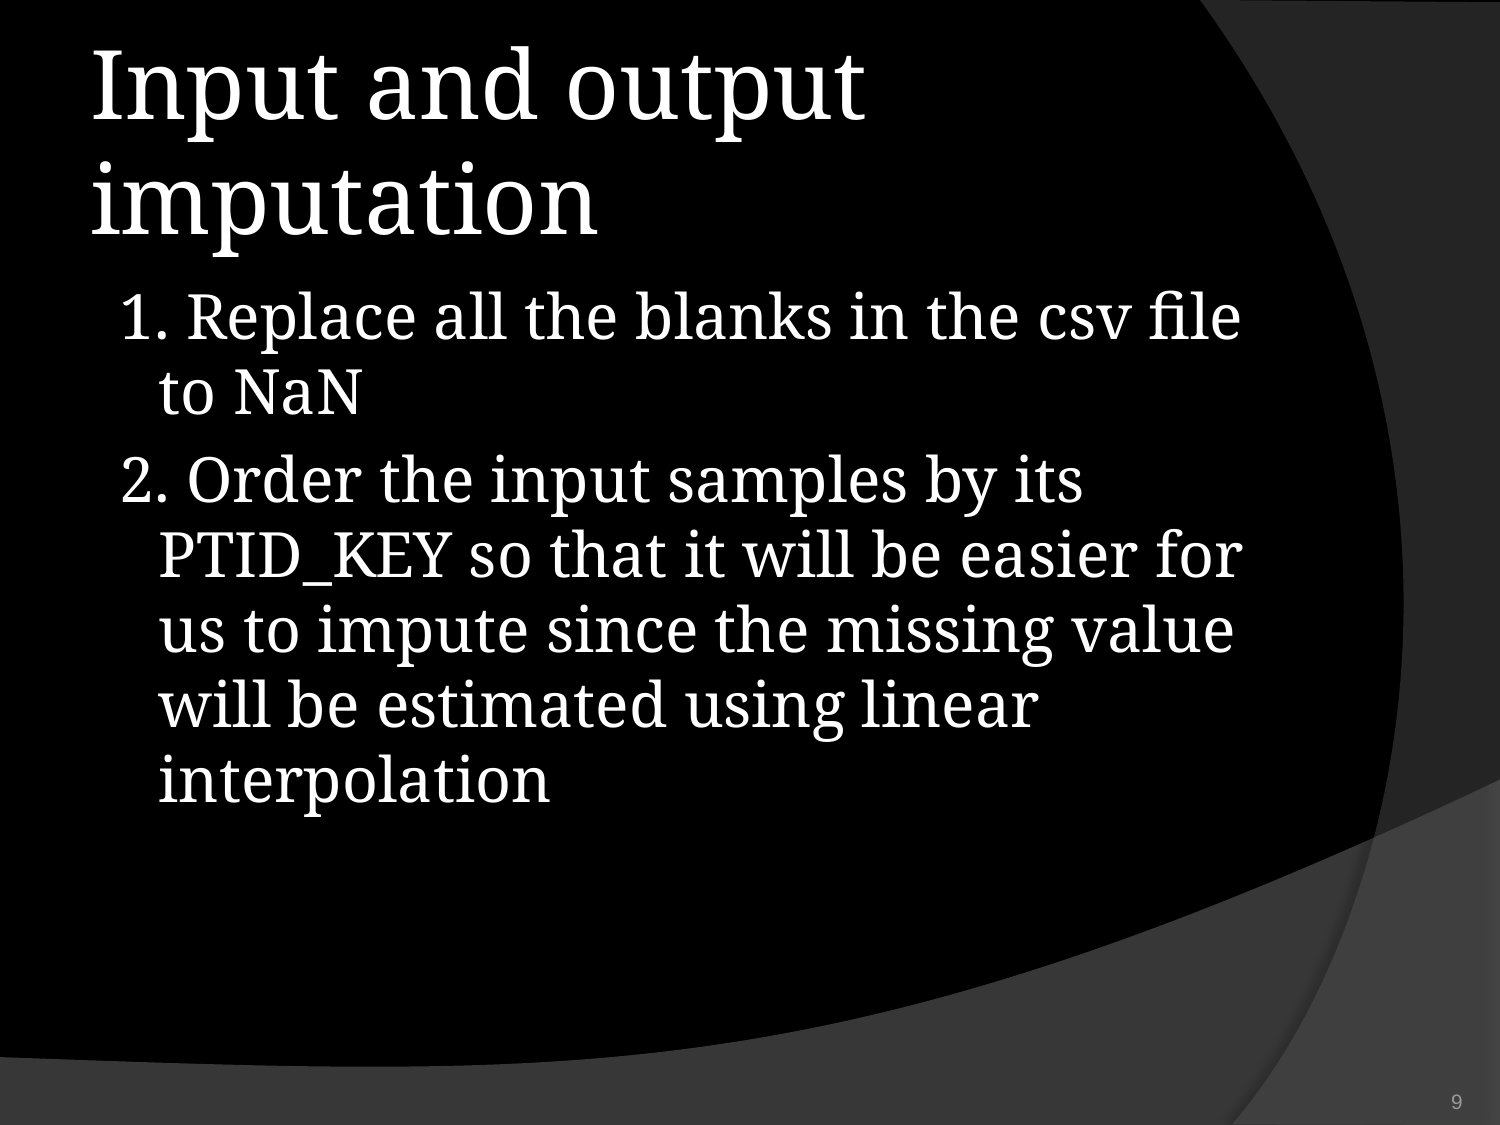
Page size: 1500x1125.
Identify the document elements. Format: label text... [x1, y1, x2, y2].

list 1. Replace all the blanks in the csv file to NaN 2. Order the input samples by its PTID_KEY so that it will be easier for us to impute since the missing value will be estimated using linear interpolation [75, 262, 1300, 1005]
title Input and output imputation [75, 45, 1300, 233]
slide_number ‹#› [1337, 1053, 1463, 1114]
